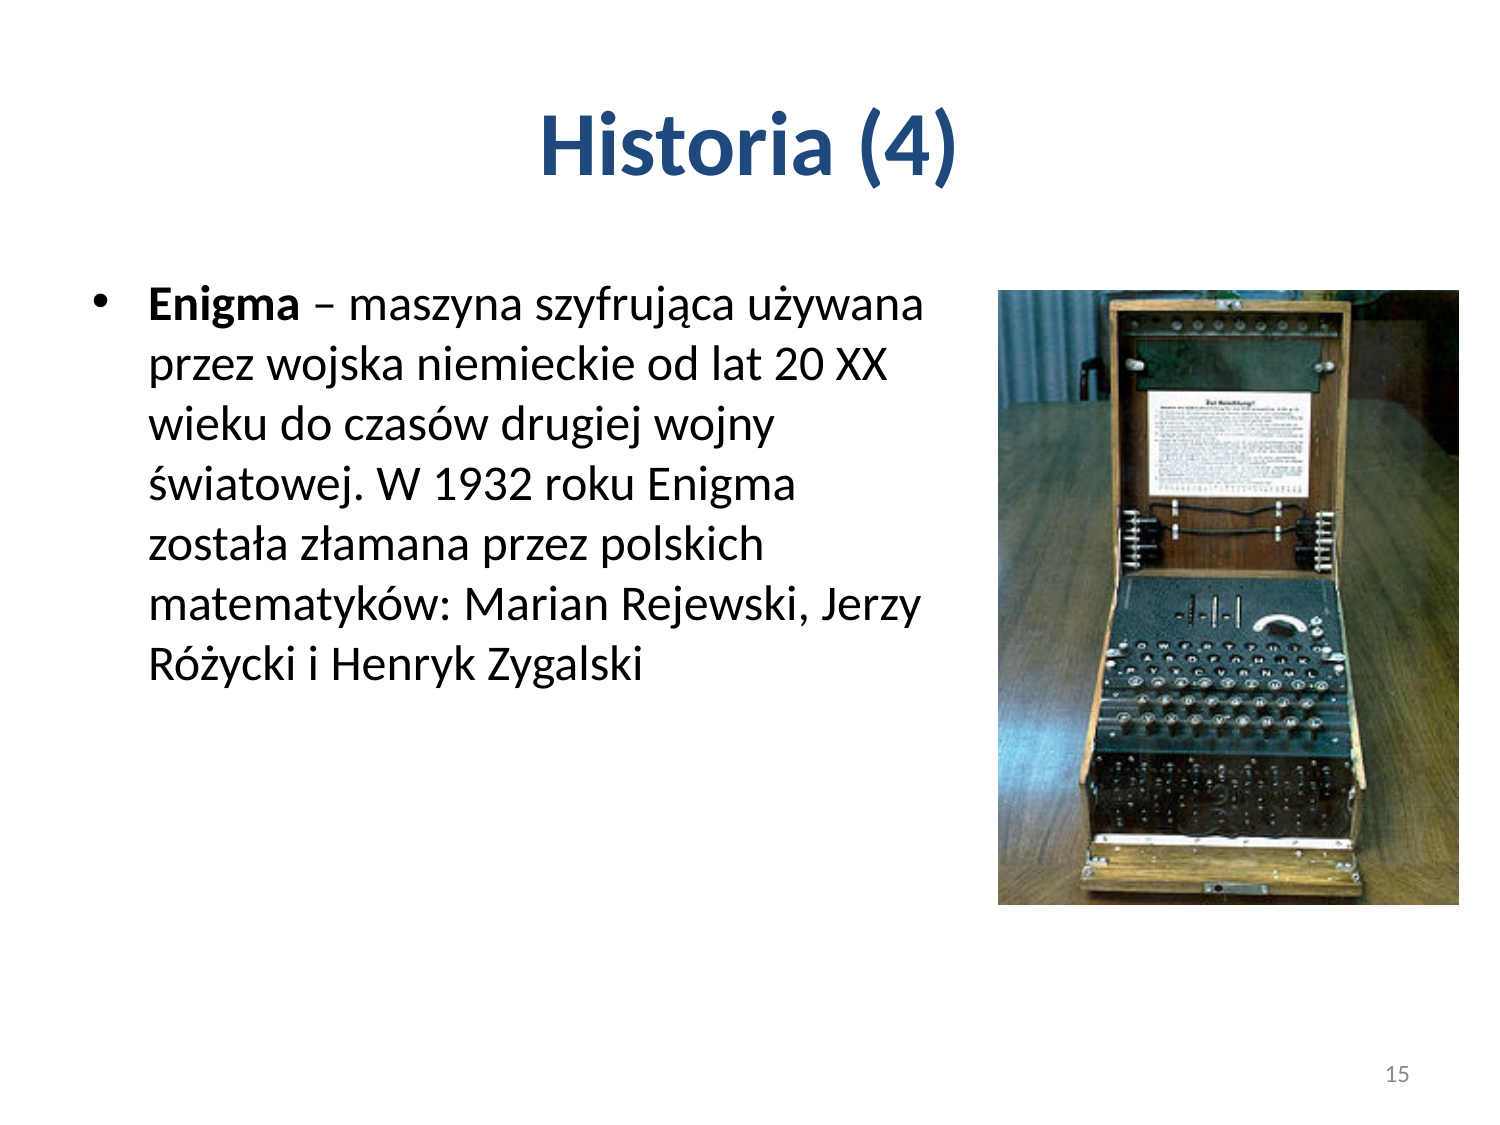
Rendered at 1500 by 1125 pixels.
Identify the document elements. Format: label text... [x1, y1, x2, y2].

slide_number 15 [1074, 1042, 1425, 1103]
picture [997, 290, 1460, 906]
list Enigma – maszyna szyfrująca używana przez wojska niemieckie od lat 20 XX wieku do czasów drugiej wojny światowej. W 1932 roku Enigma została złamana przez polskich matematyków: Marian Rejewski, Jerzy Różycki i Henryk Zygalski [76, 262, 951, 1005]
title Historia (4) [75, 45, 1425, 233]
